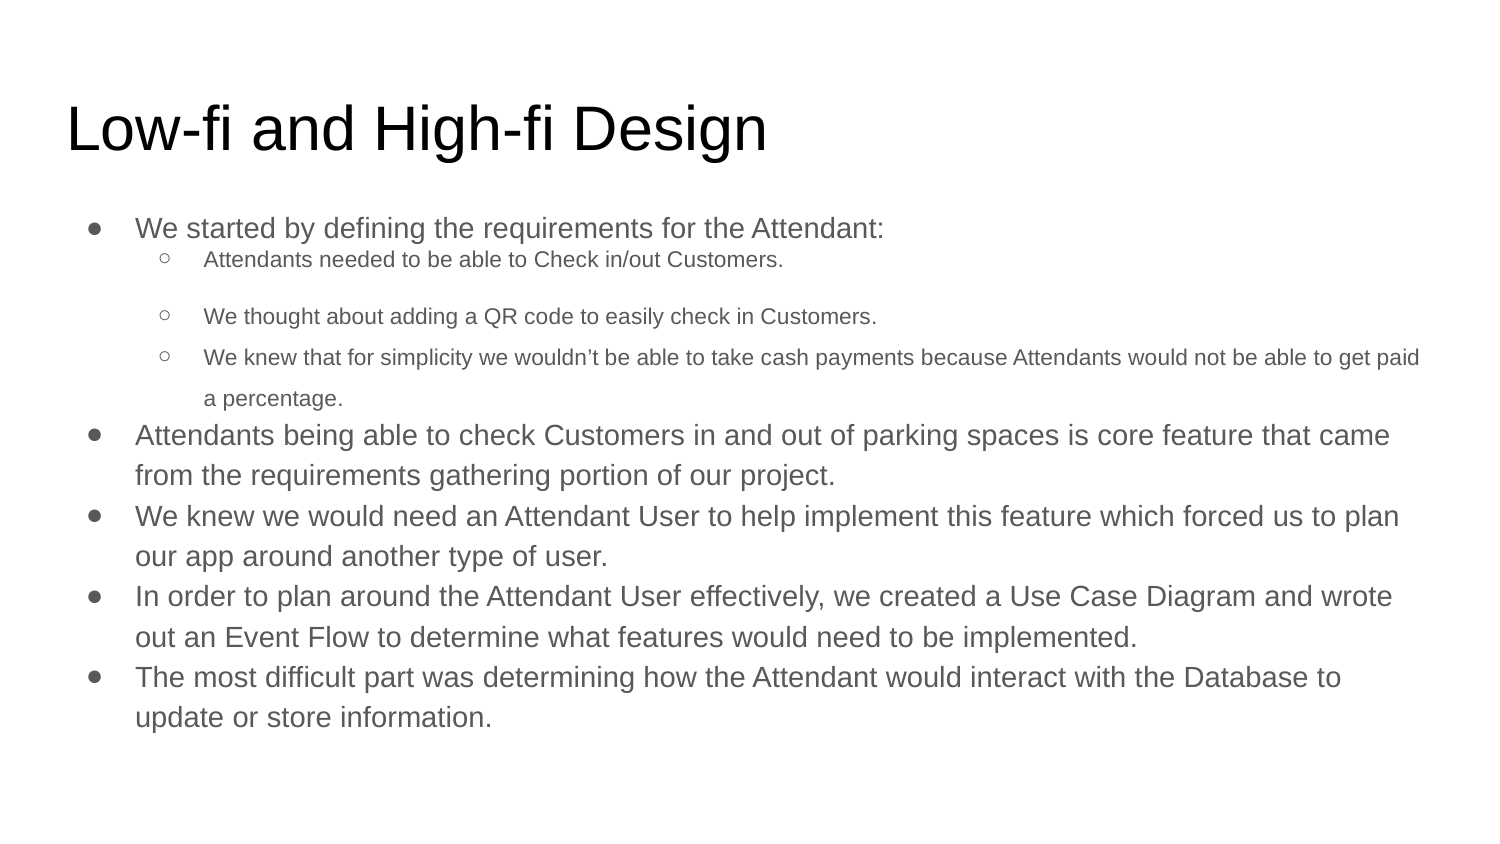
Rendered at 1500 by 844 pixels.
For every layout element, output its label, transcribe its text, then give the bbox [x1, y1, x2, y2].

title Low-fi and High-fi Design [51, 72, 1449, 167]
list We started by defining the requirements for the Attendant: Attendants needed to be able to Check in/out Customers. We thought about adding a QR code to easily check in Customers. We knew that for simplicity we wouldn’t be able to take cash payments because Attendants would not be able to get paid a percentage. Attendants being able to check Customers in and out of parking spaces is core feature that came from the requirements gathering portion of our project. We knew we would need an Attendant User to help implement this feature which forced us to plan our app around another type of user. In order to plan around the Attendant User effectively, we created a Use Case Diagram and wrote out an Event Flow to determine what features would need to be implemented. The most difficult part was determining how the Attendant would interact with the Database to update or store information. [51, 189, 1449, 750]
